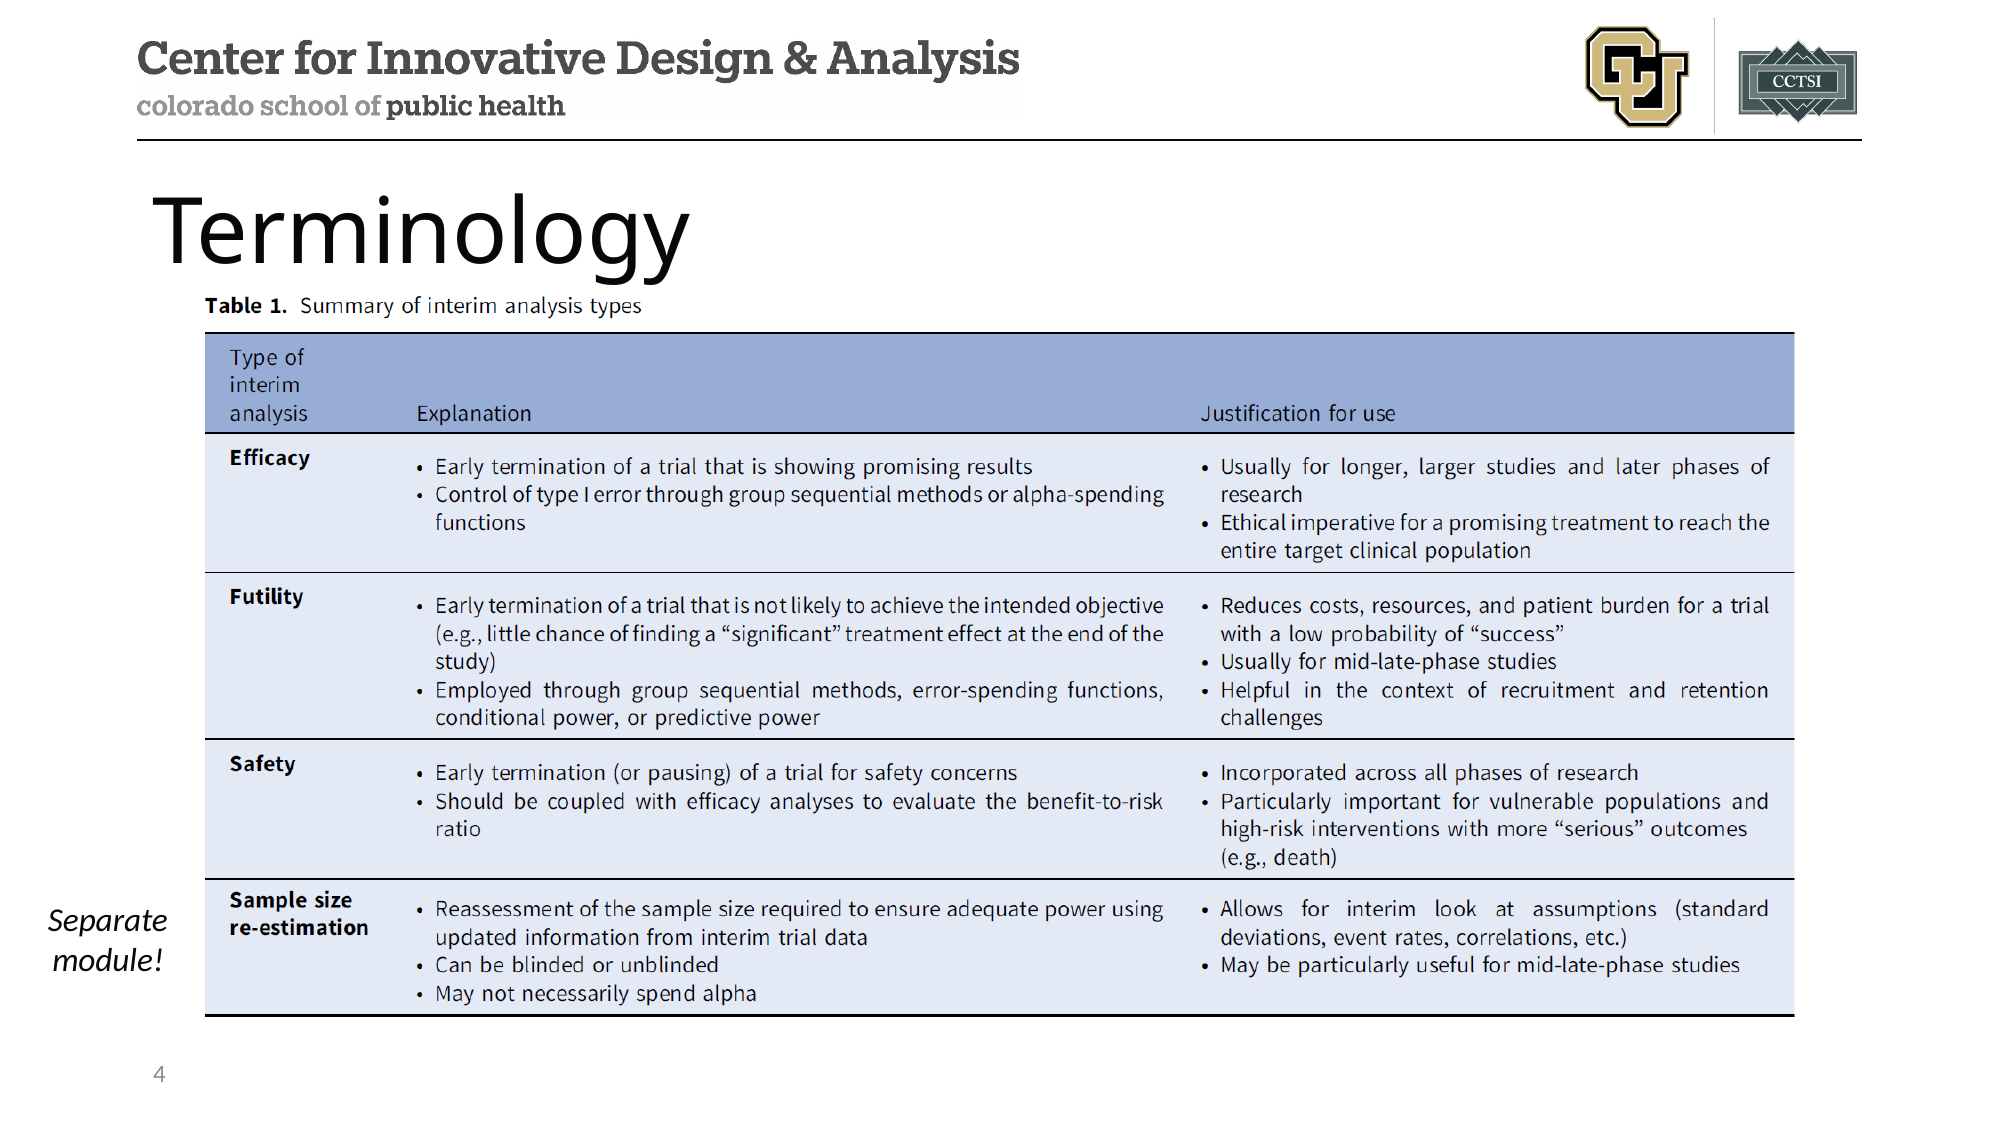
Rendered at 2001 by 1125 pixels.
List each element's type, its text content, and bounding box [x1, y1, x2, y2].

slide_number 4 [138, 1042, 589, 1103]
text_box Separate module! [18, 890, 192, 986]
title Terminology [137, 150, 1863, 318]
picture [137, 39, 1019, 120]
picture [1584, 17, 1857, 134]
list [196, 294, 1804, 1029]
